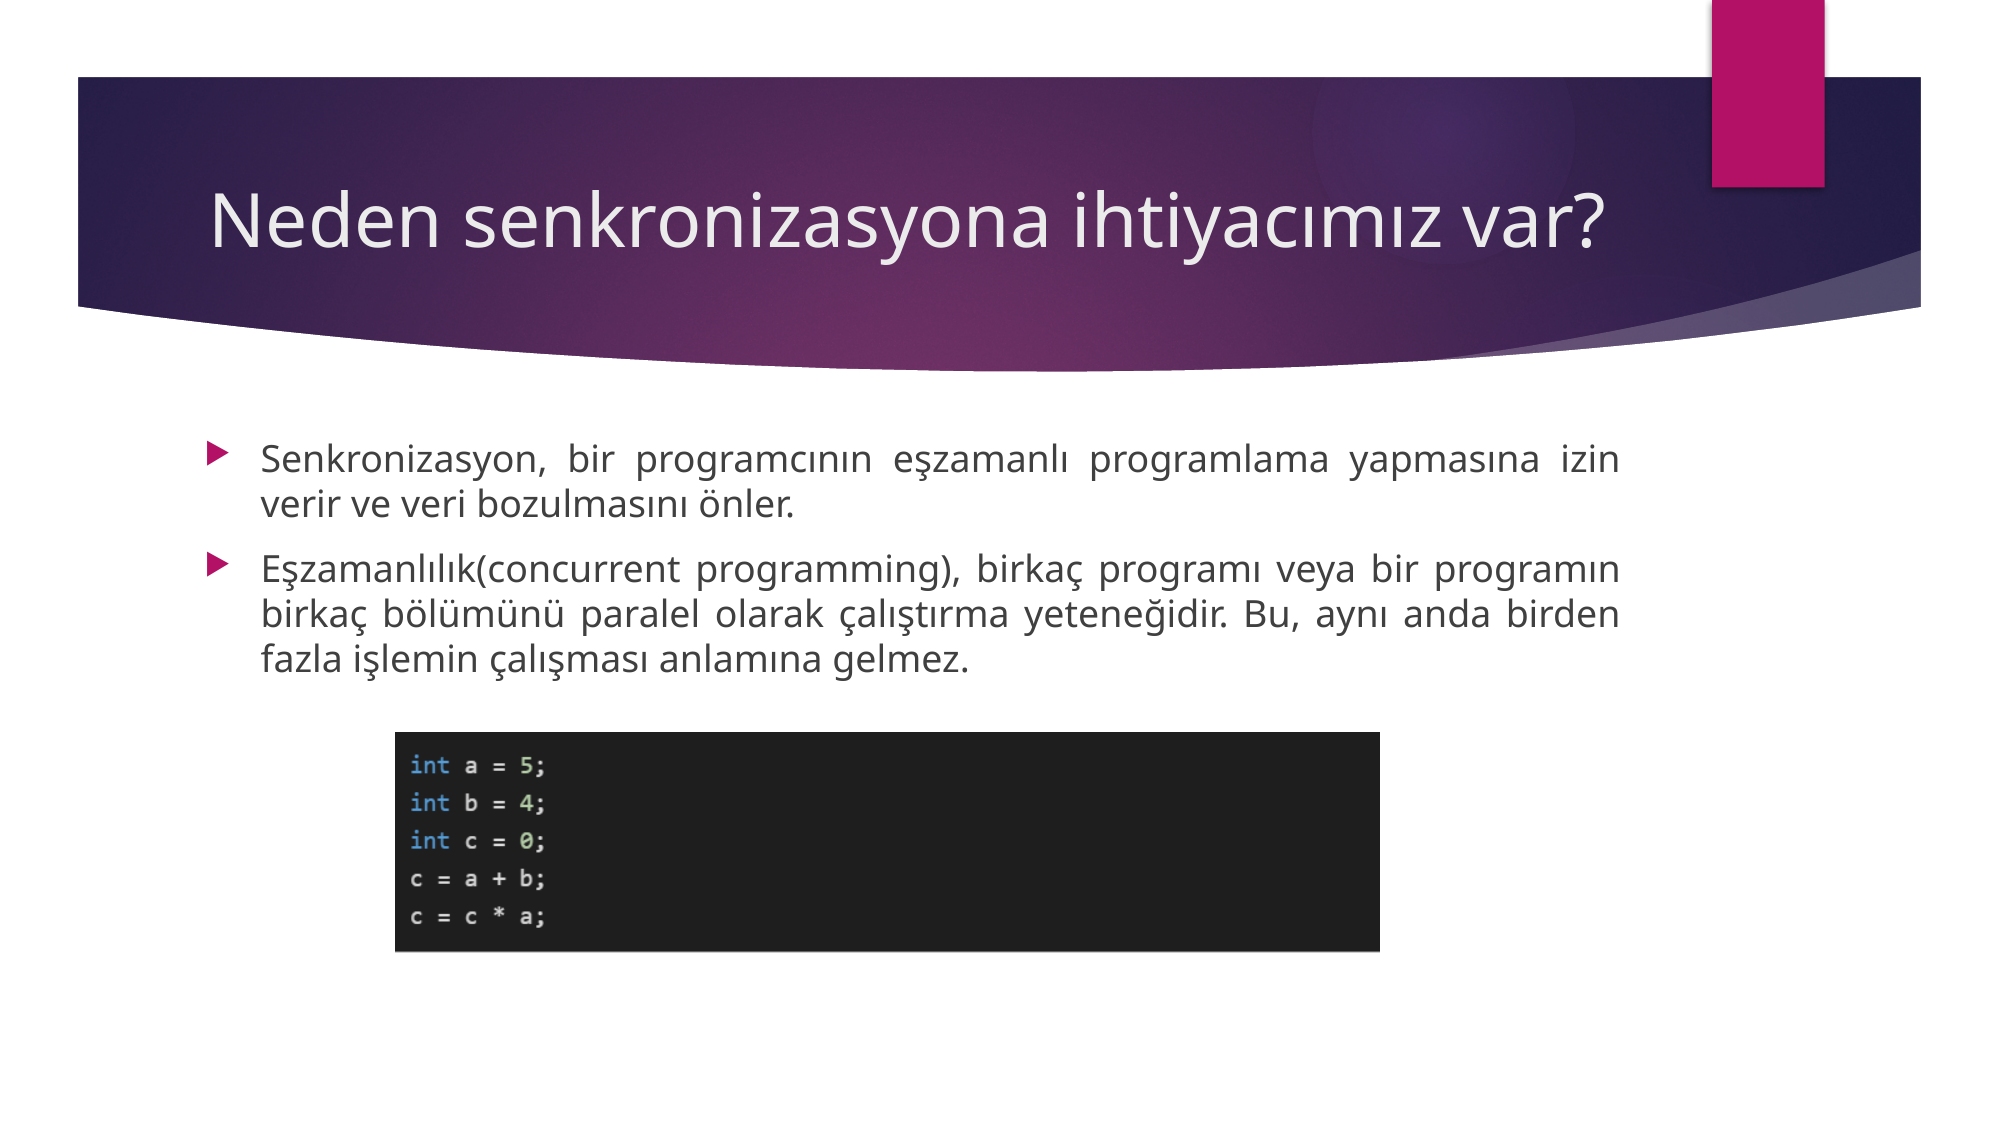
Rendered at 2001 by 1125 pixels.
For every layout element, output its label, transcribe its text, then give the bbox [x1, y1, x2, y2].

title Neden senkronizasyona ihtiyacımız var? [189, 159, 1627, 276]
picture [395, 732, 1380, 953]
list Senkronizasyon, bir programcının eşzamanlı programlama yapmasına izin verir ve veri bozulmasını önler. Eşzamanlılık(concurrent programming), birkaç programı veya bir programın birkaç bölümünü paralel olarak çalıştırma yeteneğidir. Bu, aynı anda birden fazla işlemin çalışması anlamına gelmez. [189, 427, 1638, 988]
